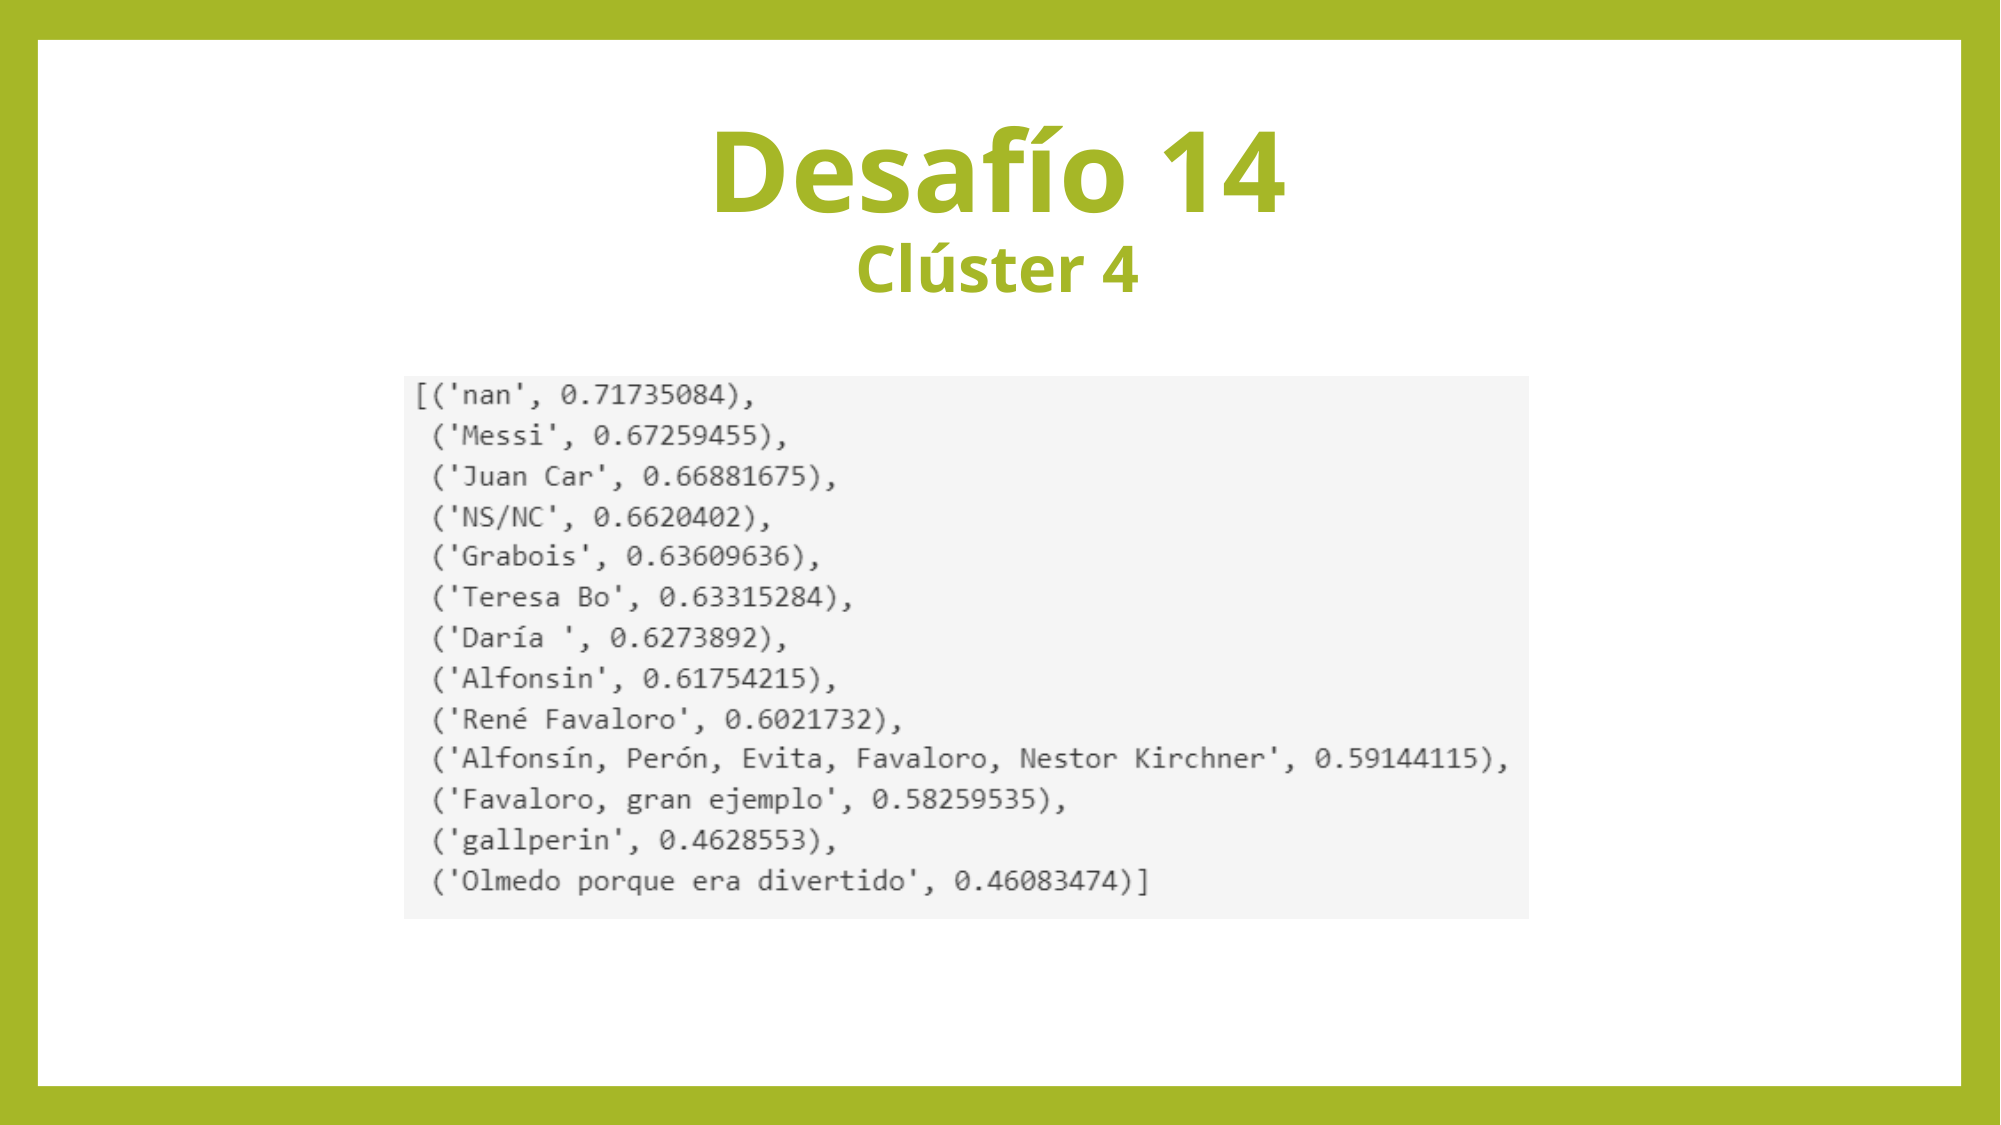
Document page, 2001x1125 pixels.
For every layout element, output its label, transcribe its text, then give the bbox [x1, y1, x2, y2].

picture [404, 376, 1529, 920]
title Desafío 14 Clúster 4 [187, 99, 1808, 323]
